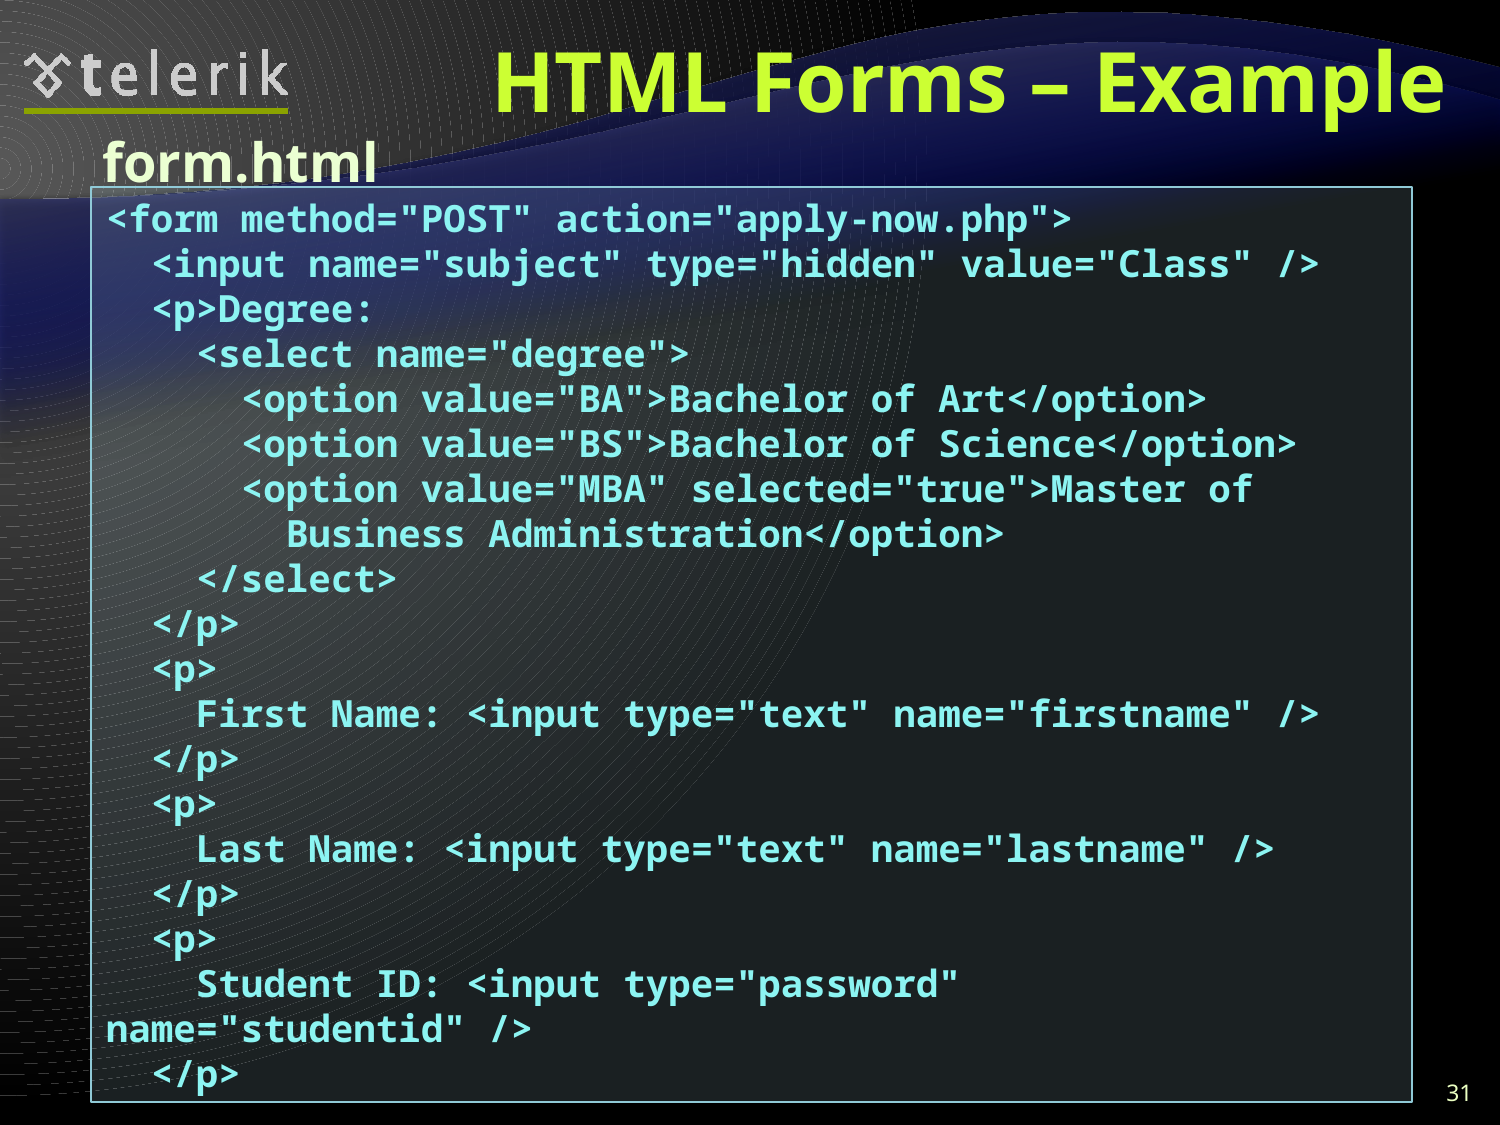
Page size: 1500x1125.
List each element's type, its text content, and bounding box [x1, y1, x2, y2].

text_box <form method="POST" action="apply-now.php"> <input name="subject" type="hidden" value="Class" /> <p>Degree: <select name="degree"> <option value="BA">Bachelor of Art</option> <option value="BS">Bachelor of Science</option> <option value="MBA" selected="true">Master of Business Administration</option> </select> </p> <p> First Name: <input type="text" name="firstname" /> </p> <p> Last Name: <input type="text" name="lastname" /> </p> <p> Student ID: <input type="password" name="studentid" /> </p> [91, 187, 1413, 1103]
title HTML Forms – Example [300, 12, 1463, 163]
picture [24, 49, 288, 114]
slide_number 31 [1412, 1074, 1488, 1113]
text_box form.html [87, 106, 988, 201]
